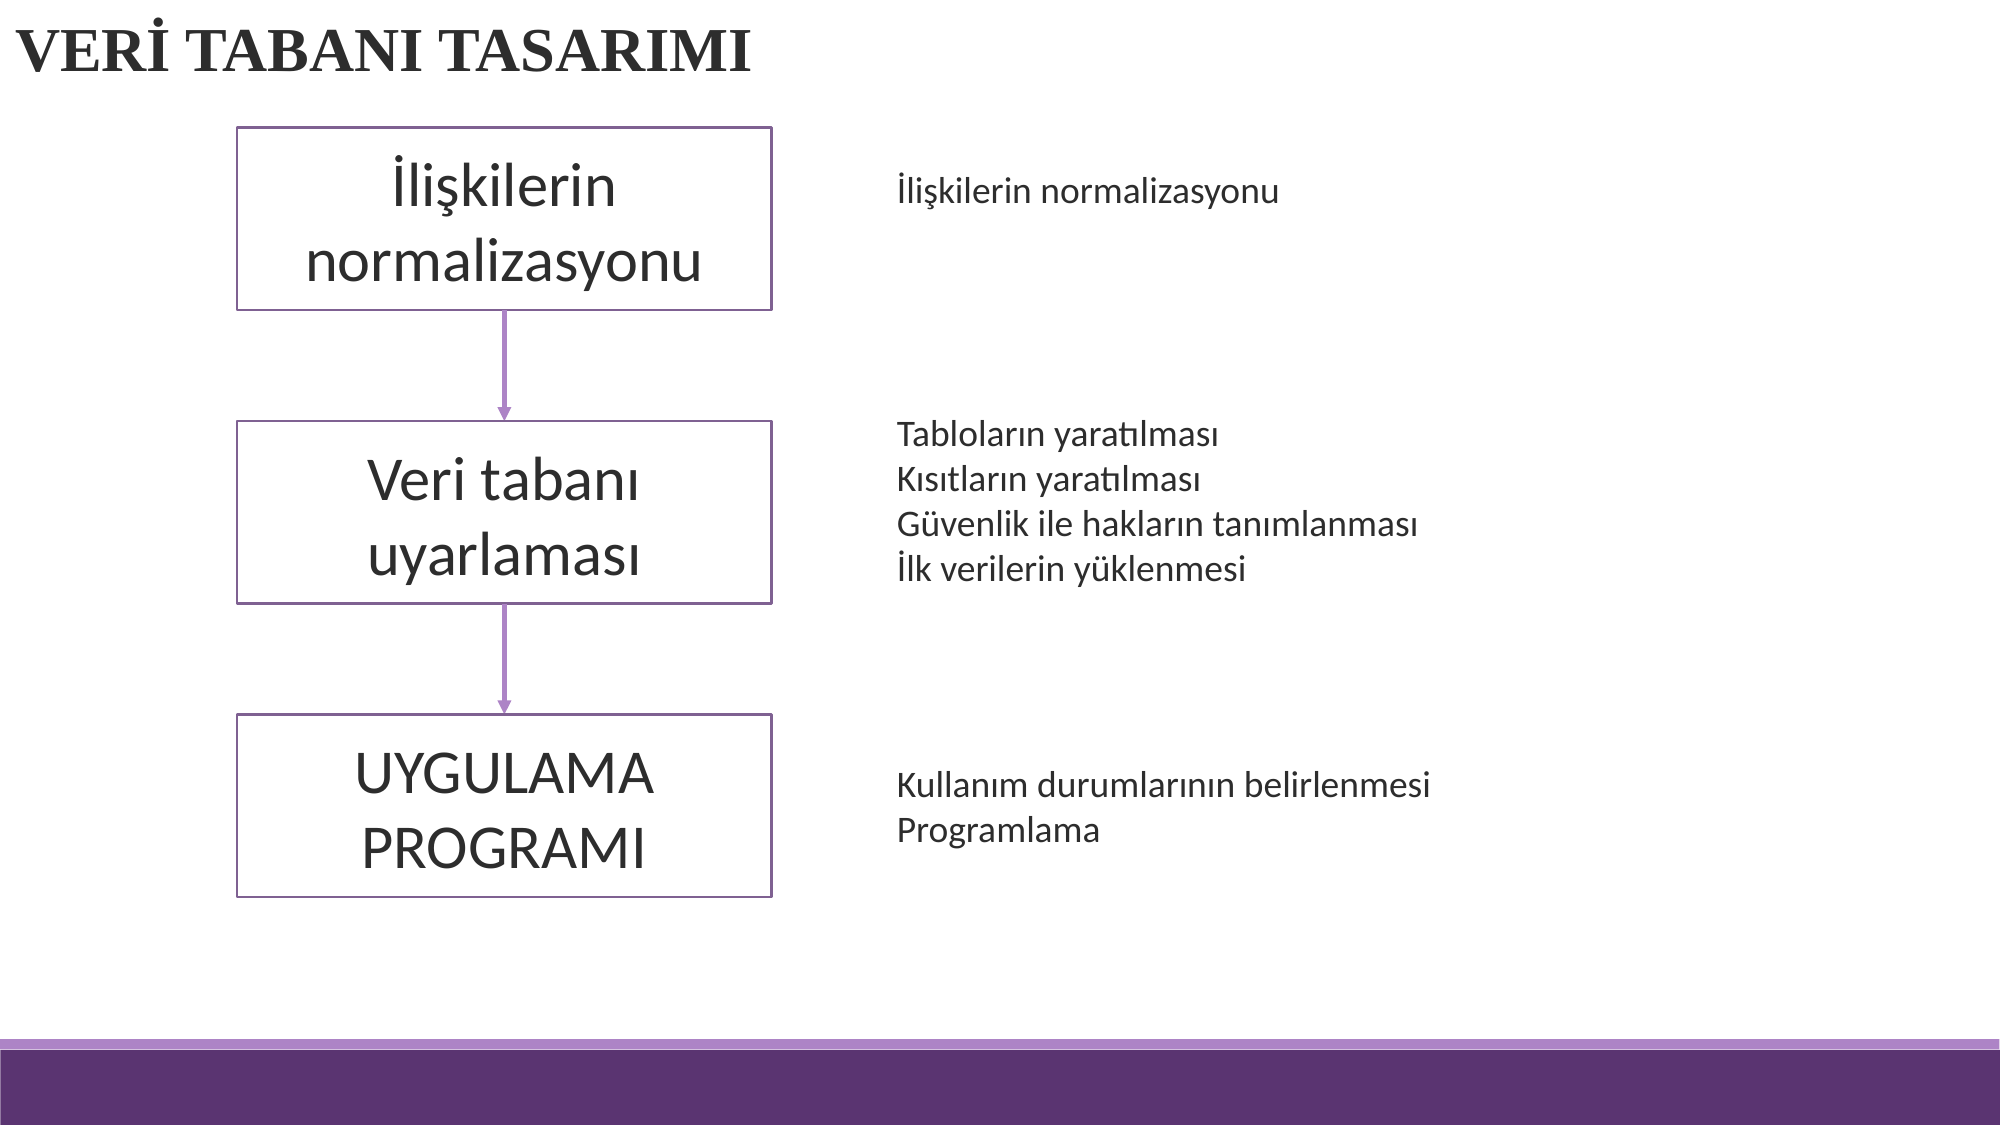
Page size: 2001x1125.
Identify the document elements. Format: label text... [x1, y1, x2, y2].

text_box UYGULAMA PROGRAMI [236, 713, 773, 898]
text_box İlişkilerin normalizasyonu [236, 126, 773, 311]
text_box Kullanım durumlarının belirlenmesi Programlama [882, 752, 1895, 858]
text_box İlişkilerin normalizasyonu [882, 158, 1895, 219]
text_box Tabloların yaratılması Kısıtların yaratılması Güvenlik ile hakların tanımlanması İlk verilerin yüklenmesi [882, 401, 1895, 597]
subtitle VERİ TABANI TASARIMI [0, 0, 2000, 103]
text_box Veri tabanı uyarlaması [236, 420, 773, 605]
